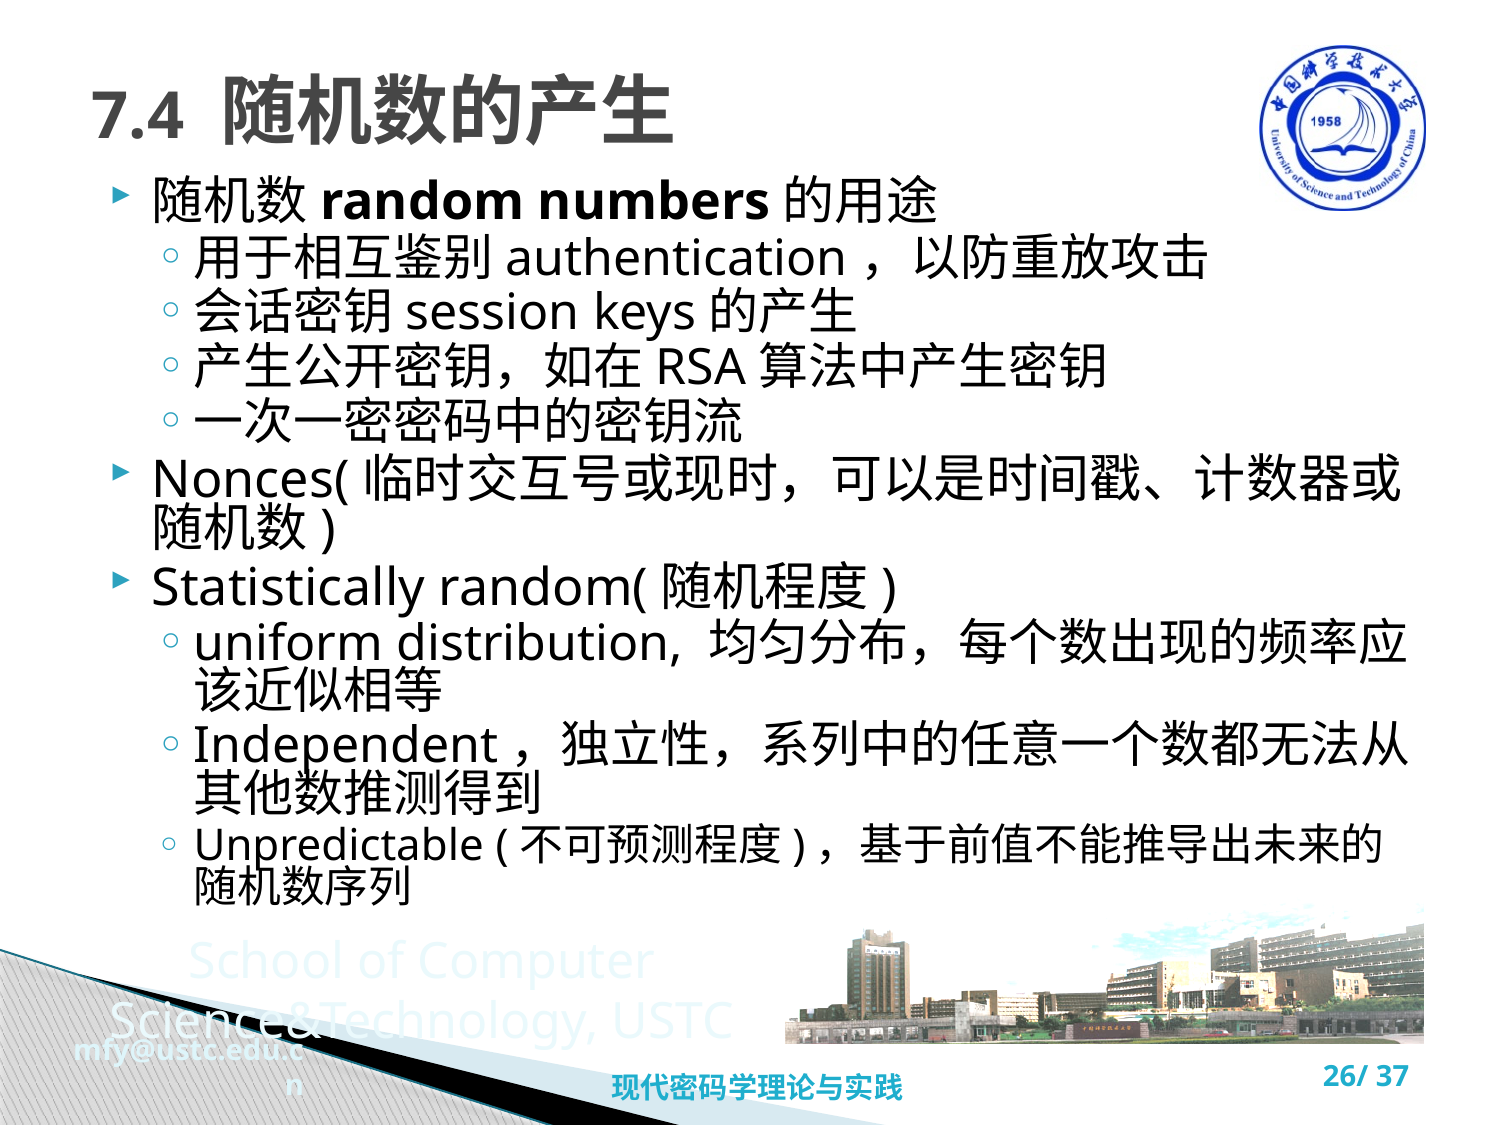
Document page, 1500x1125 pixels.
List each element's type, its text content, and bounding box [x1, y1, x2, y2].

title 7.3 密钥分配 [785, 1000, 1424, 1044]
list 随机数random numbers的用途 用于相互鉴别authentication，以防重放攻击 会话密钥session keys的产生 产生公开密钥，如在RSA算法中产生密钥 一次一密密码中的密钥流 Nonces(临时交互号或现时，可以是时间戳、计数器或随机数) Statistically random(随机程度) uniform distribution, 均匀分布，每个数出现的频率应该近似相等 Independent，独立性，系列中的任意一个数都无法从其他数推测得到 Unpredictable (不可预测程度)，基于前值不能推导出未来的随机数序列 [76, 172, 1436, 1000]
picture [1259, 45, 1426, 172]
title 7.4 随机数的产生 [76, 54, 1282, 161]
